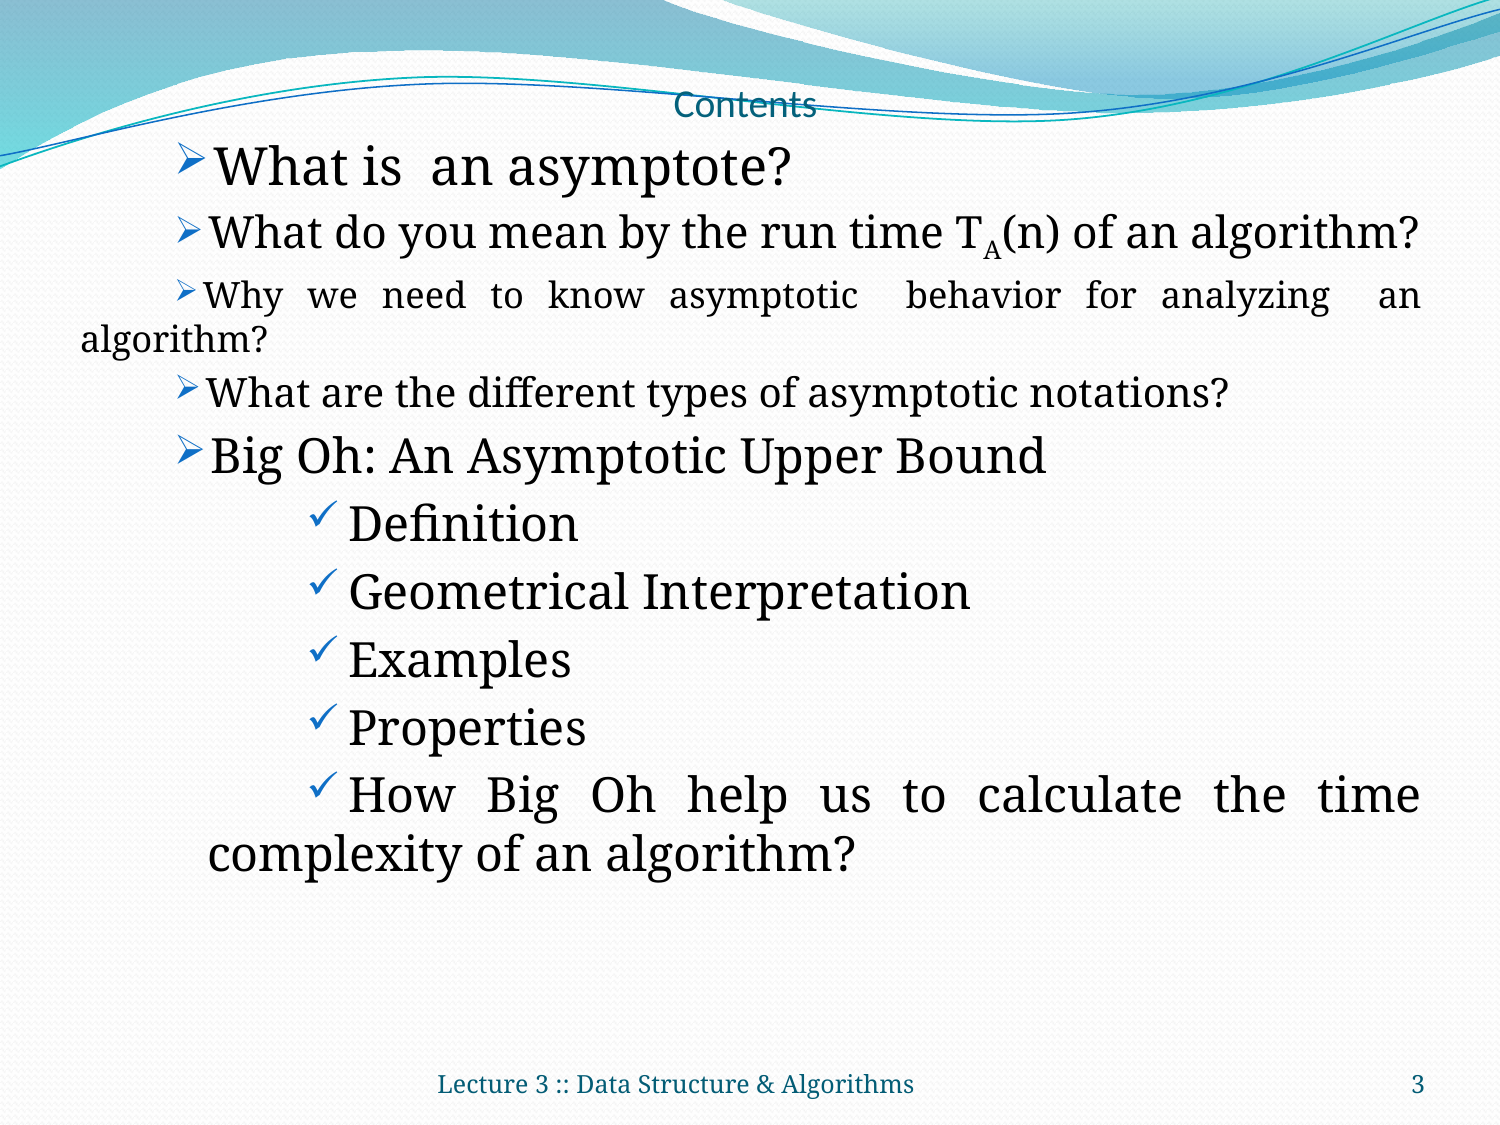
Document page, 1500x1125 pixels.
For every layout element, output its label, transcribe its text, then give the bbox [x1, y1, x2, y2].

slide_number 3 [1299, 1042, 1425, 1103]
title Contents [75, 70, 1425, 125]
footer Lecture 3 :: Data Structure & Algorithms [437, 1042, 988, 1103]
list What is an asymptote? What do you mean by the run time TA(n) of an algorithm? Why we need to know asymptotic behavior for analyzing an algorithm? What are the different types of asymptotic notations? Big Oh: An Asymptotic Upper Bound Definition Geometrical Interpretation Examples Properties How Big Oh help us to calculate the time complexity of an algorithm? [37, 125, 1438, 1088]
